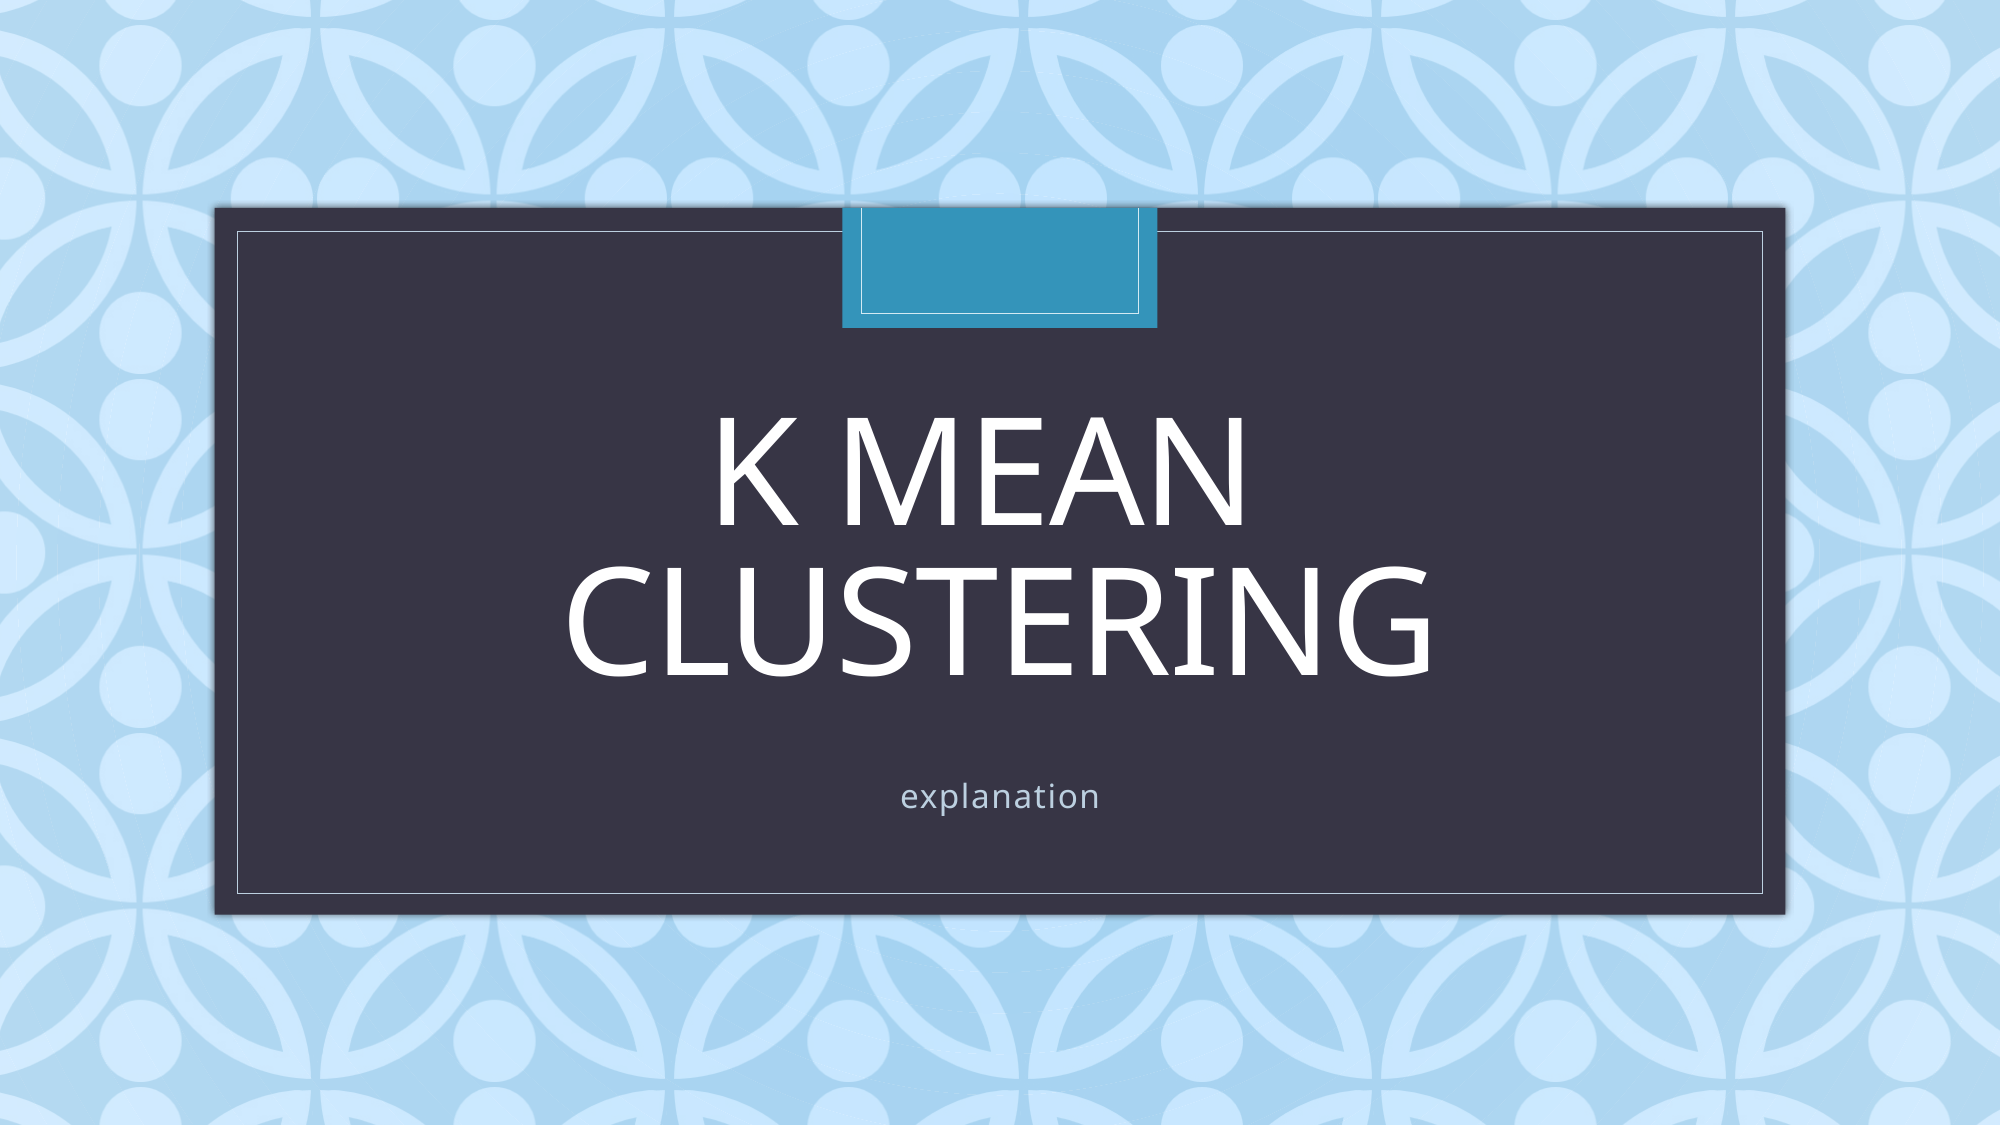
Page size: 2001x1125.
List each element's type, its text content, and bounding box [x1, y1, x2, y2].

title K Mean clustering [256, 343, 1744, 768]
subtitle explanation [256, 768, 1745, 844]
